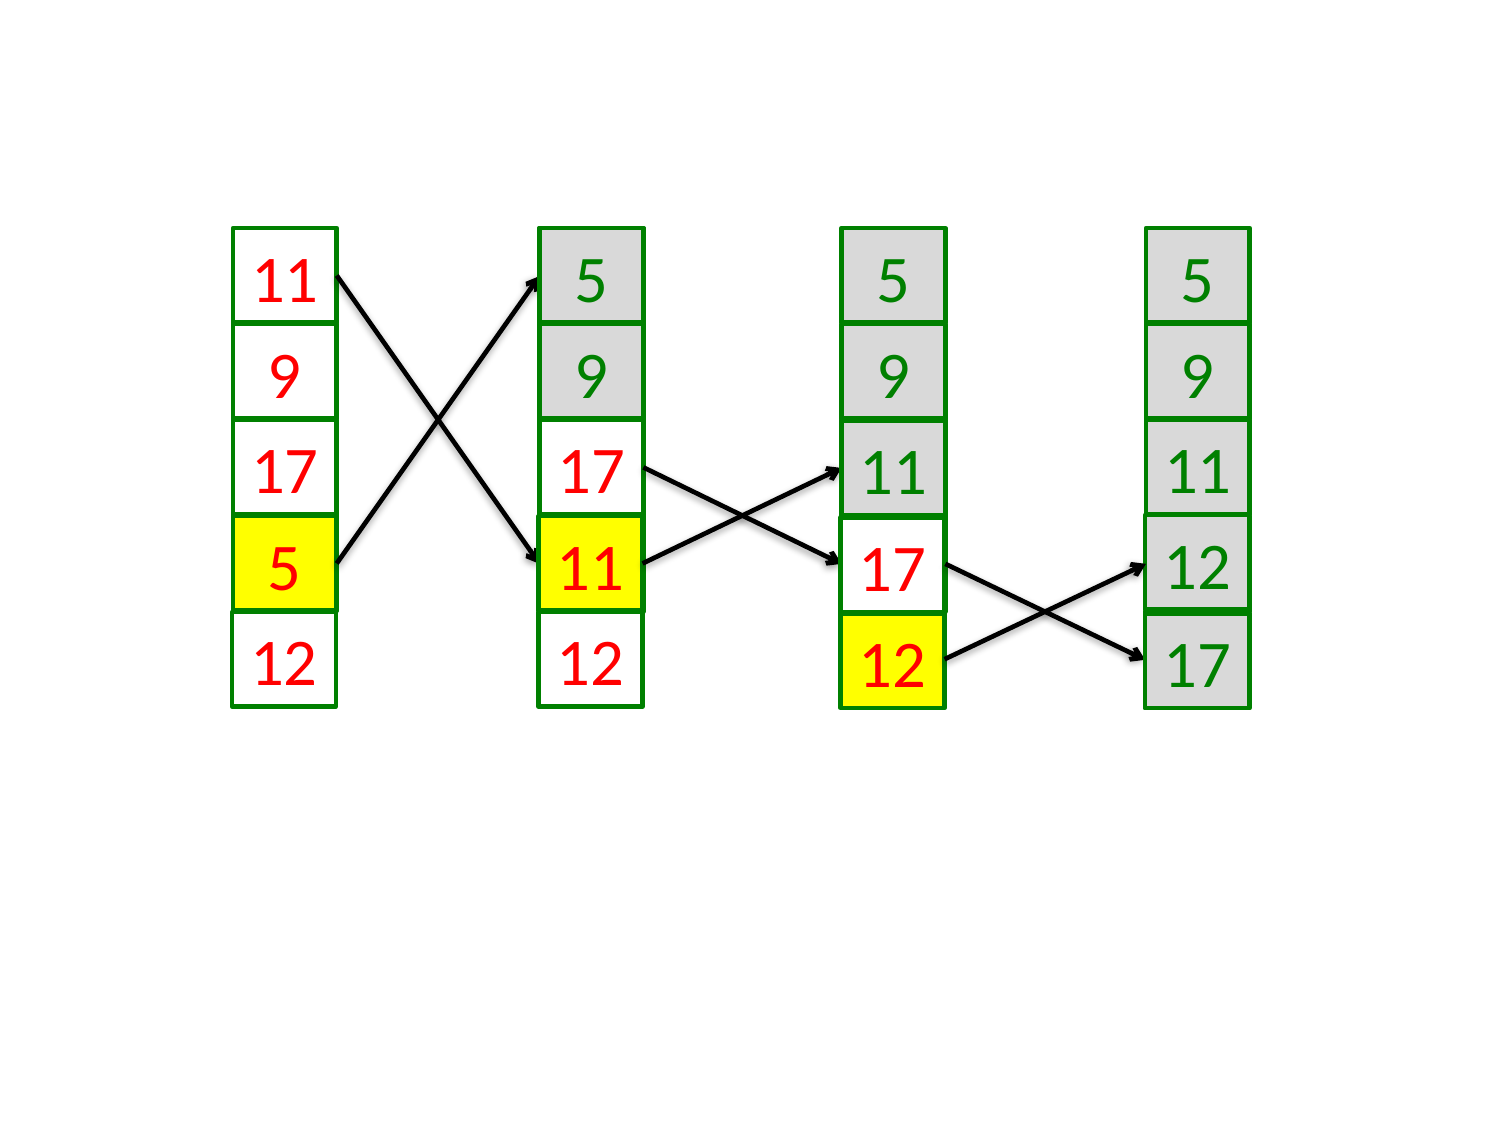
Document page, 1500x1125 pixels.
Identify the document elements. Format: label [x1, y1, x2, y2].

text_box [538, 227, 644, 708]
text_box [1144, 227, 1250, 708]
text_box [643, 467, 842, 565]
text_box [336, 275, 540, 565]
text_box [231, 227, 337, 708]
text_box [944, 563, 1147, 660]
text_box [840, 227, 946, 708]
